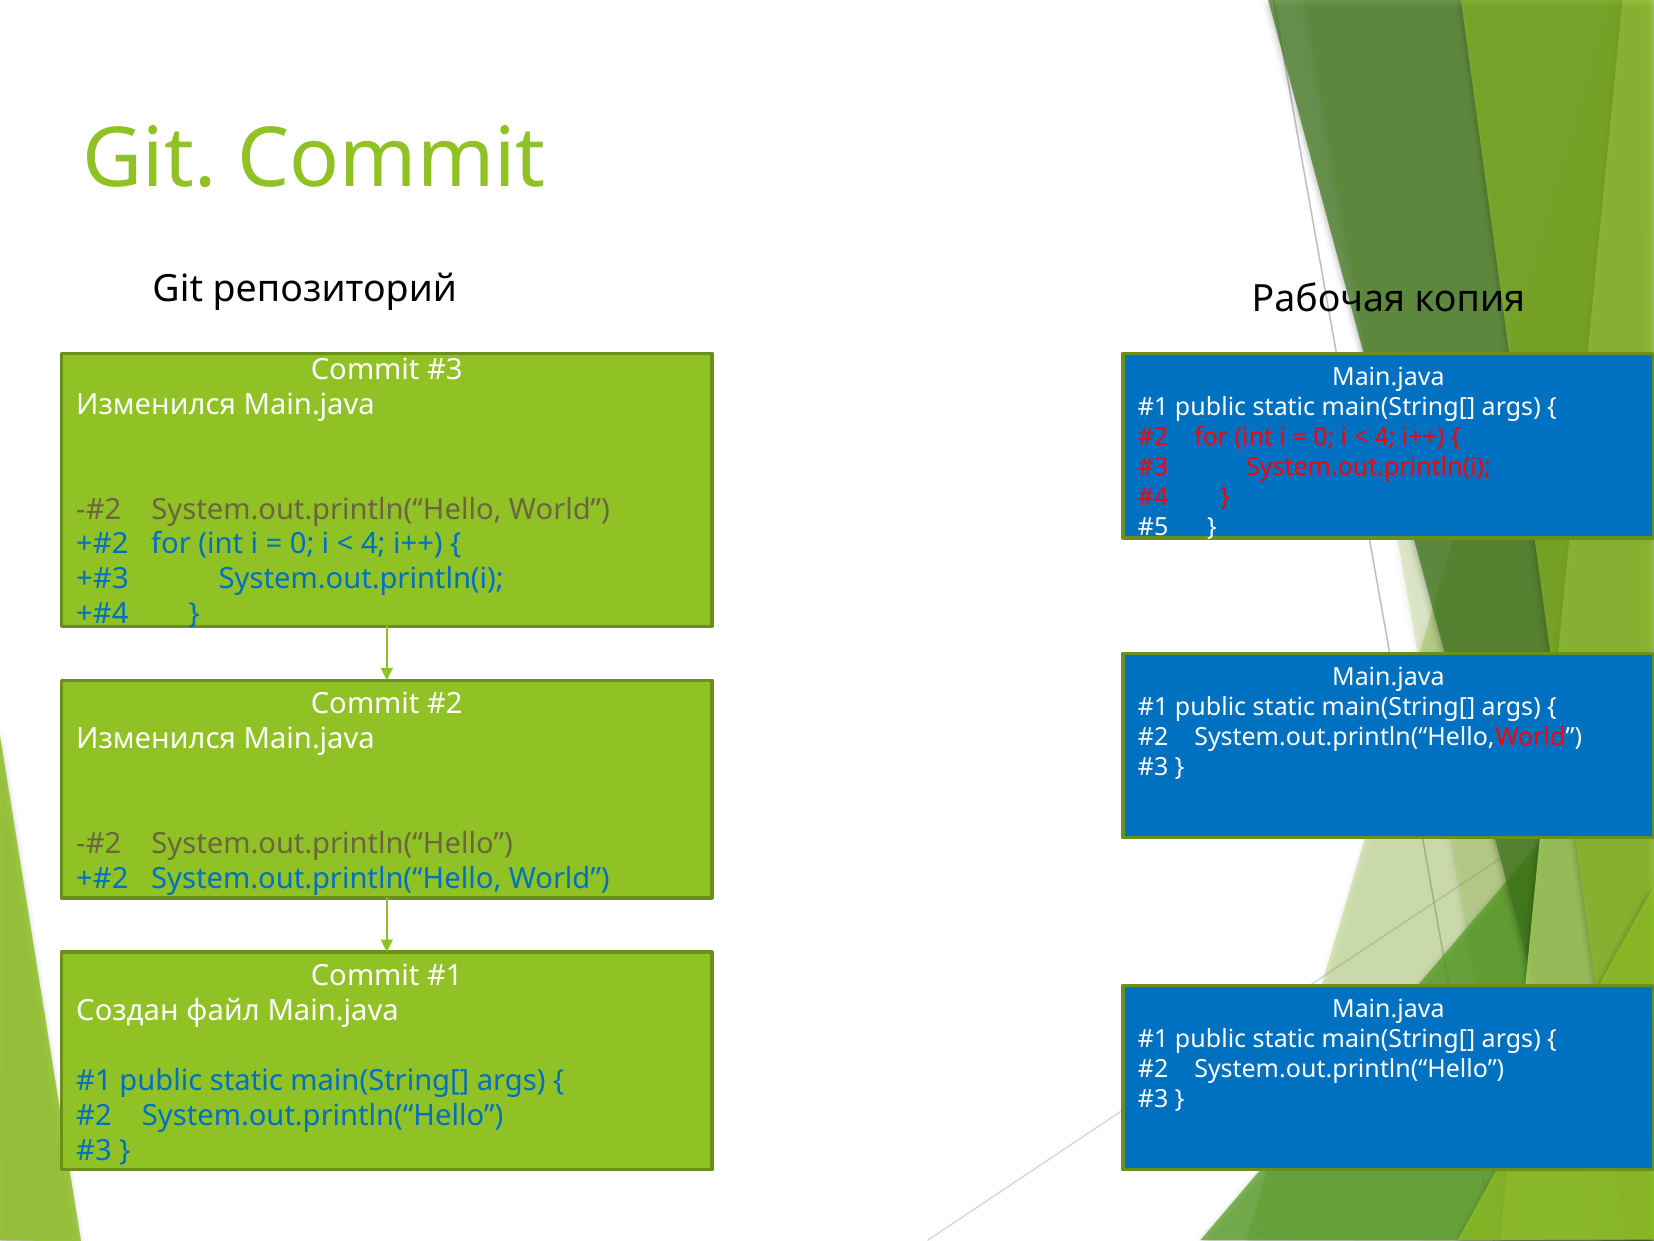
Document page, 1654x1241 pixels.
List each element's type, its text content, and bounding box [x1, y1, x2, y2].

title Git. Commit [82, 49, 1571, 257]
text_box Commit #3 Изменился Main.java -#2 System.out.println(“Hello, World”) +#2 for (int i = 0; i < 4; i++) { +#3 System.out.println(i); +#4 } [60, 352, 714, 628]
text_box Commit #2 Изменился Main.java -#2 System.out.println(“Hello”) +#2 System.out.println(“Hello, World”) [60, 679, 714, 900]
text_box Main.java #1 public static main(String[] args) { #2 System.out.println(“Hello”) #3 } [1121, 984, 1654, 1171]
text_box Рабочая копия [1236, 266, 1540, 327]
text_box Main.java #1 public static main(String[] args) { #2 System.out.println(“Hello,World”) #3 } [1121, 652, 1654, 839]
text_box Main.java #1 public static main(String[] args) { #2 for (int i = 0; i < 4; i++) { #3 System.out.println(i); #4 } #5 } [1121, 352, 1654, 540]
text_box Commit #1 Создан файл Main.java #1 public static main(String[] args) { #2 System.out.println(“Hello”) #3 } [60, 950, 714, 1171]
text_box Git репозиторий [137, 256, 472, 317]
